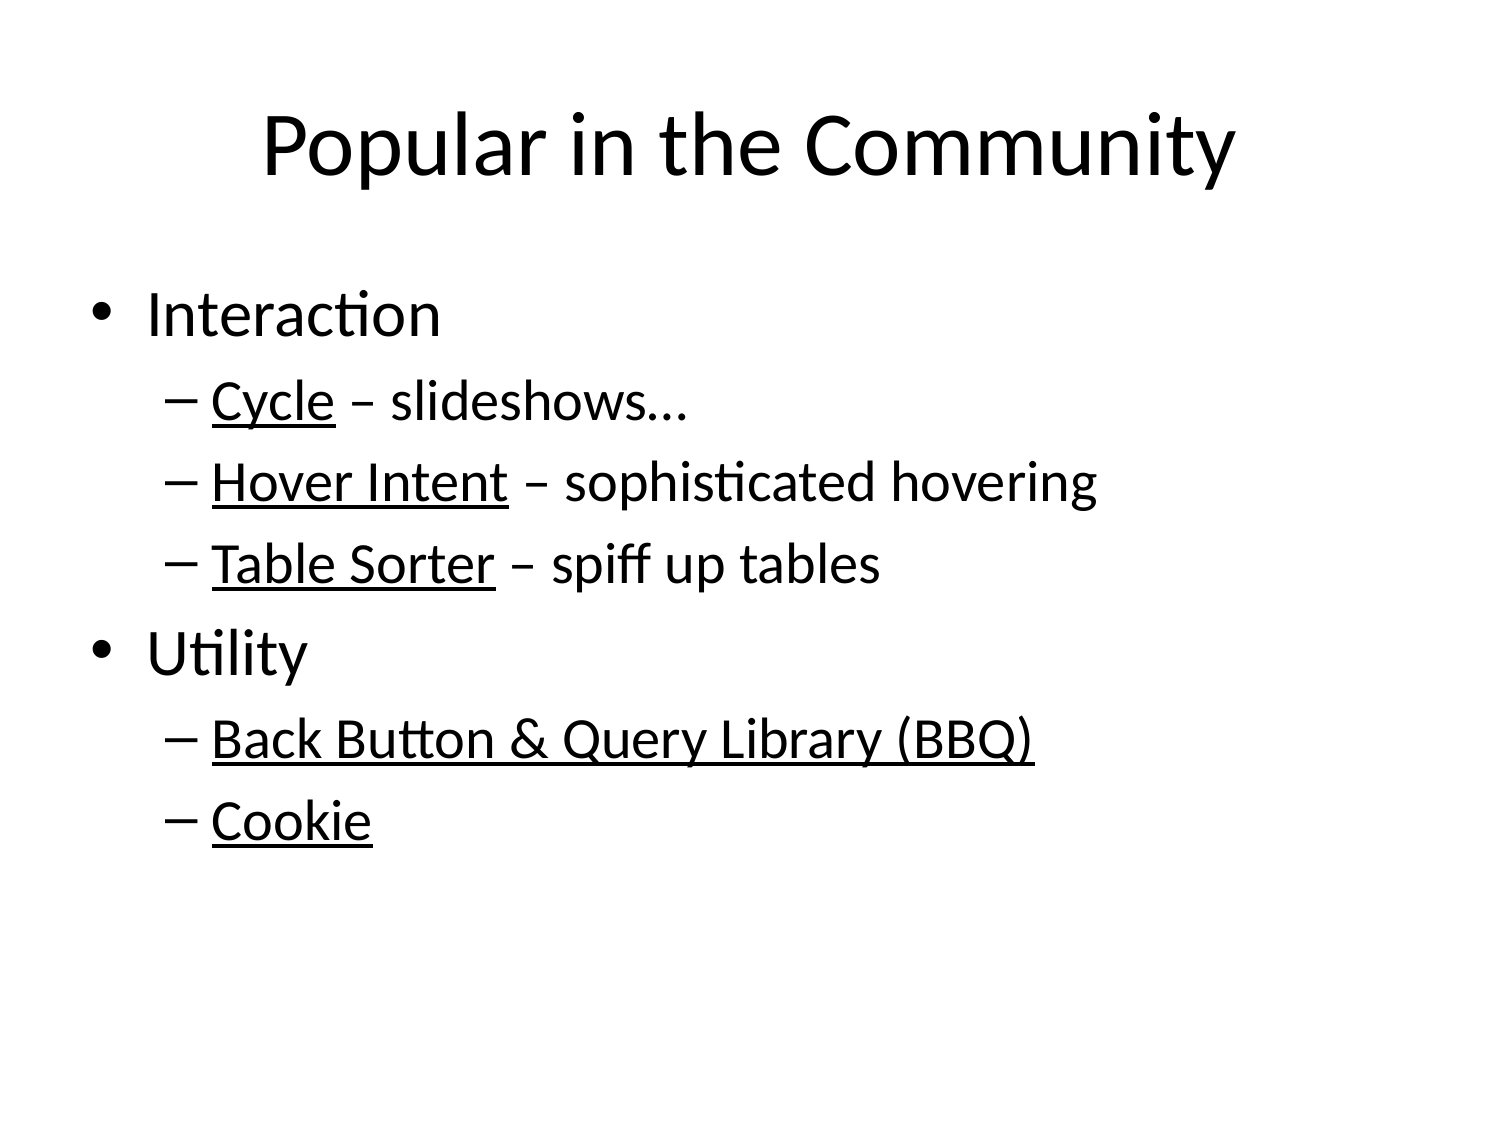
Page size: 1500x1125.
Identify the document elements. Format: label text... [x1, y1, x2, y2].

title Popular in the Community [75, 45, 1425, 233]
list Interaction Cycle – slideshows… Hover Intent – sophisticated hovering Table Sorter – spiff up tables Utility Back Button & Query Library (BBQ) Cookie [75, 262, 1425, 1005]
